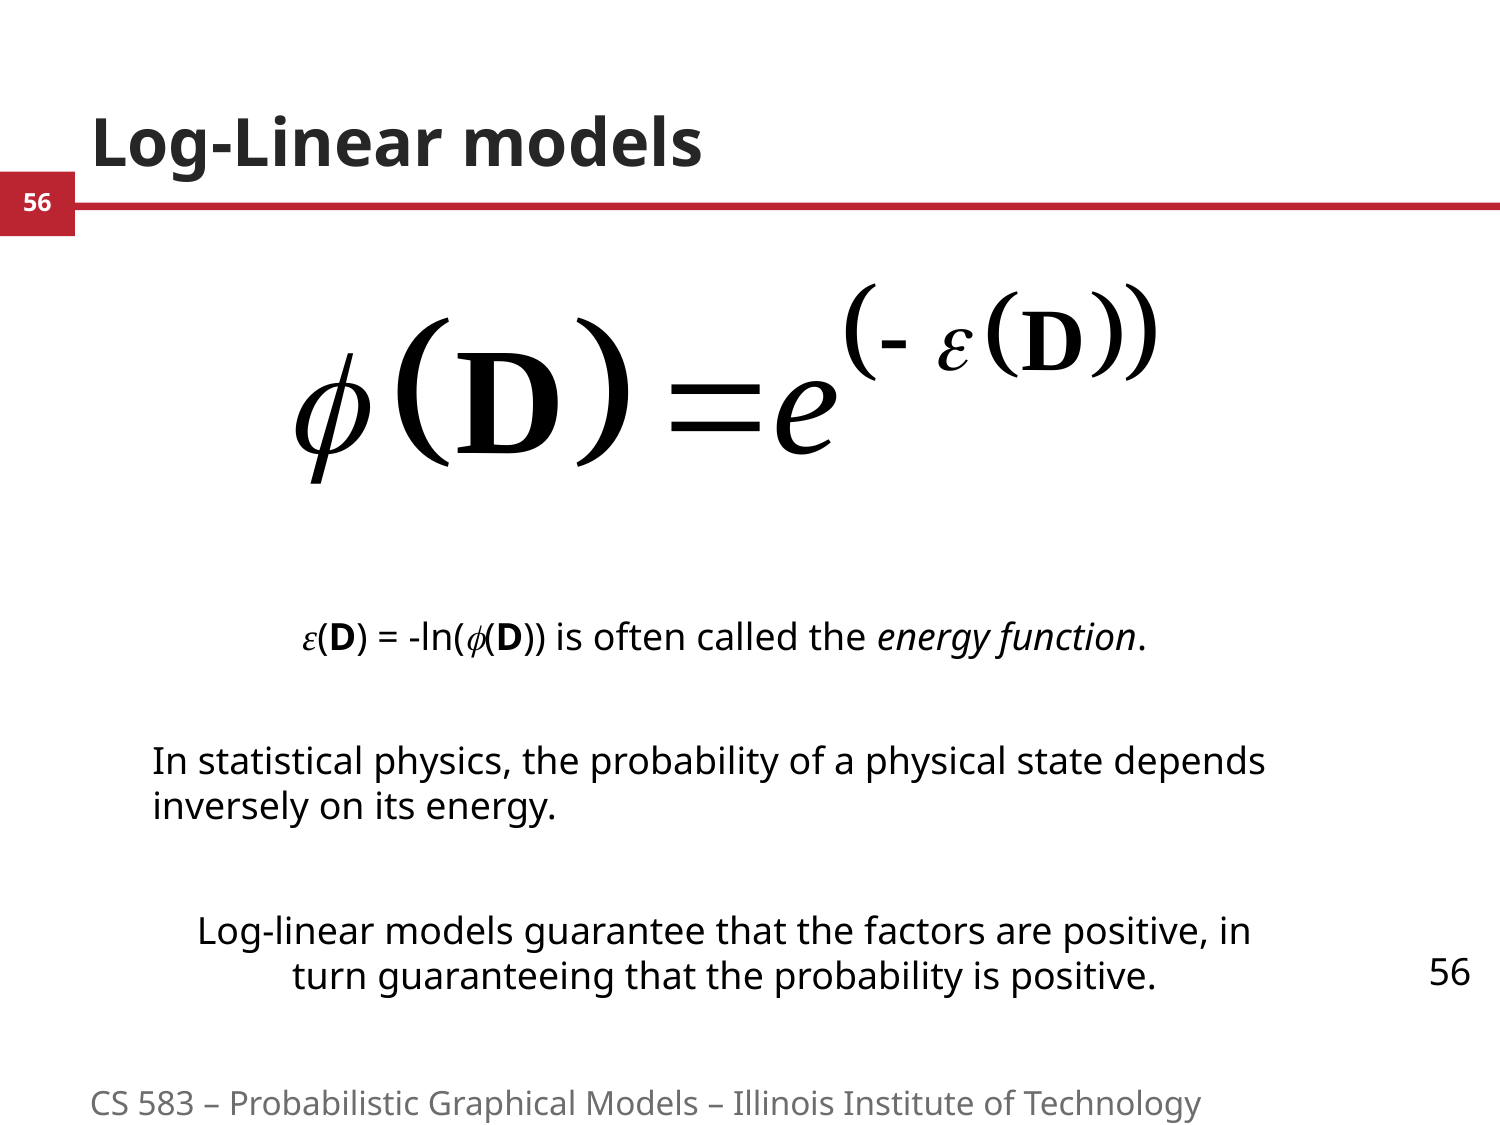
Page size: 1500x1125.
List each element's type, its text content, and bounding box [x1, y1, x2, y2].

text_box ɛ(D) = -ln(f(D)) is often called the energy function. [287, 605, 1163, 666]
title Log-Linear models [75, 56, 1425, 188]
text_box Log-linear models guarantee that the factors are positive, in turn guaranteeing that the probability is positive. [156, 899, 1294, 1005]
slide_number 56 [1400, 940, 1500, 1026]
footer CS 583 – Probabilistic Graphical Models – Illinois Institute of Technology [75, 1074, 1438, 1125]
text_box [272, 261, 1178, 543]
text_box In statistical physics, the probability of a physical state depends inversely on its energy. [137, 730, 1313, 880]
